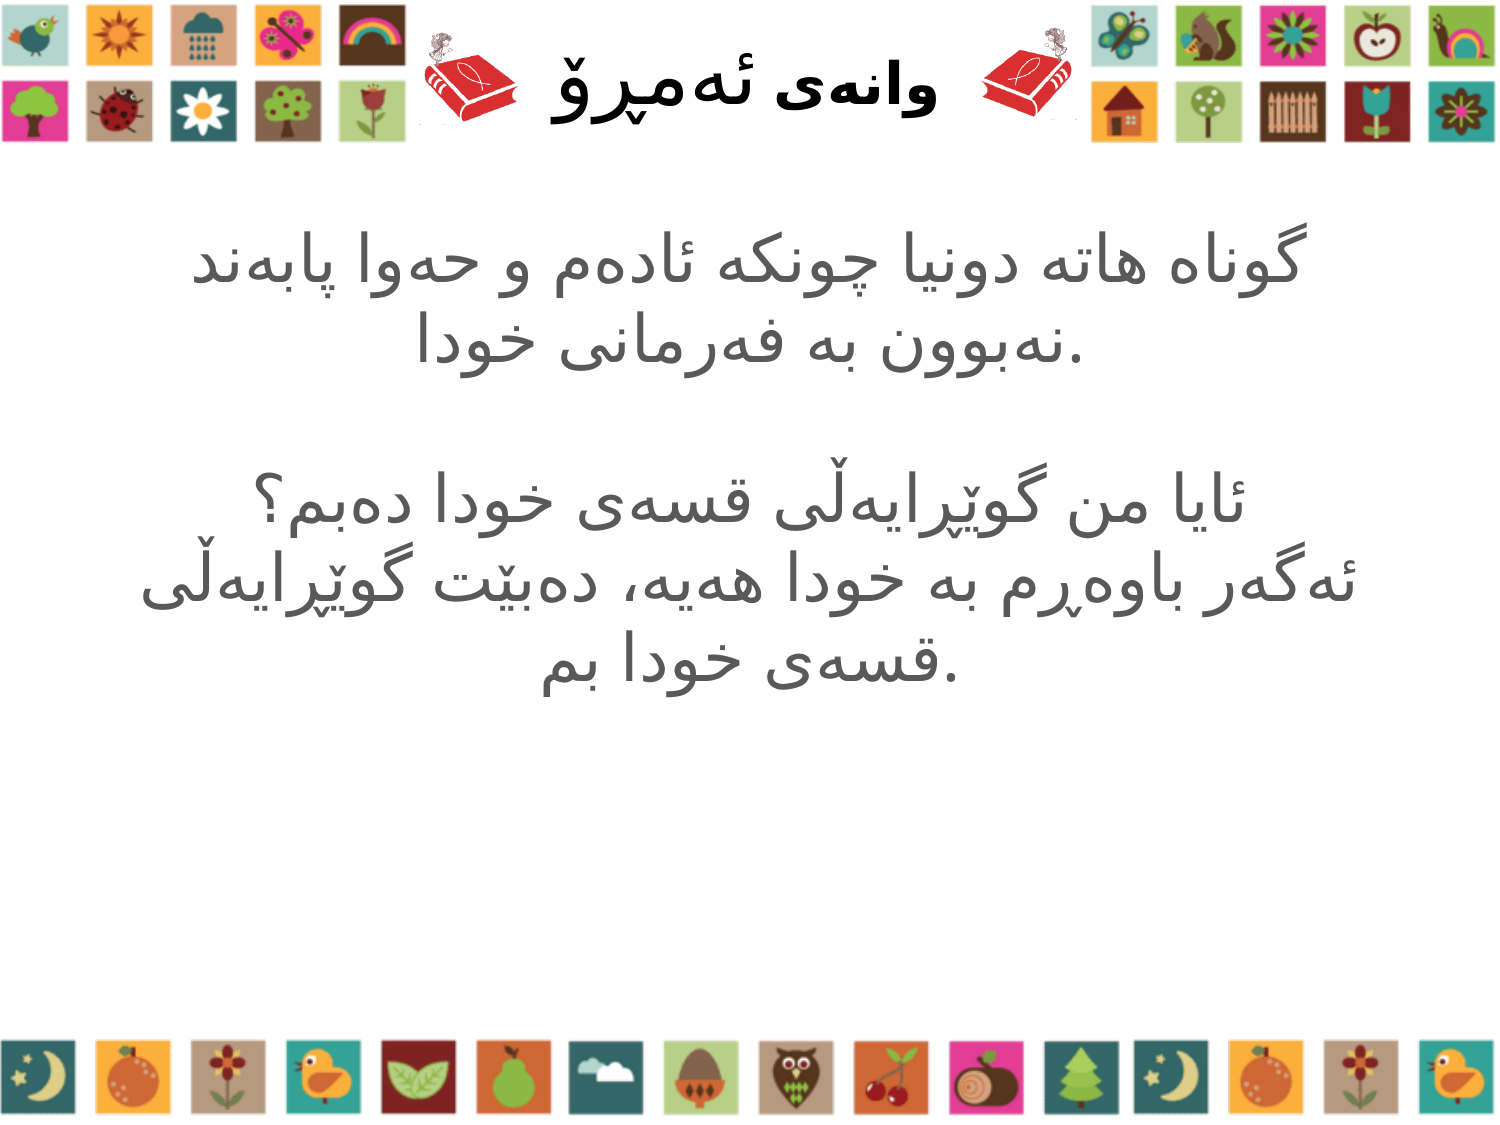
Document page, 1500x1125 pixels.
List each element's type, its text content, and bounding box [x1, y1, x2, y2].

picture [950, 3, 1500, 150]
picture [0, 3, 550, 150]
text_box وانەی ئەمڕۆ [425, 13, 1077, 129]
text_box گوناه هاتە دونیا چونکە ئادەم و حەوا پابەند نەبوون بە فەرمانی خودا. ئایا من گوێڕایەڵی قسەی خودا دەبم؟ ئەگەر باوەڕم بە خودا هەیە، دەبێت گوێڕایەڵی قسەی خودا بم. [76, 208, 1424, 703]
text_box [0, 1028, 1500, 1118]
